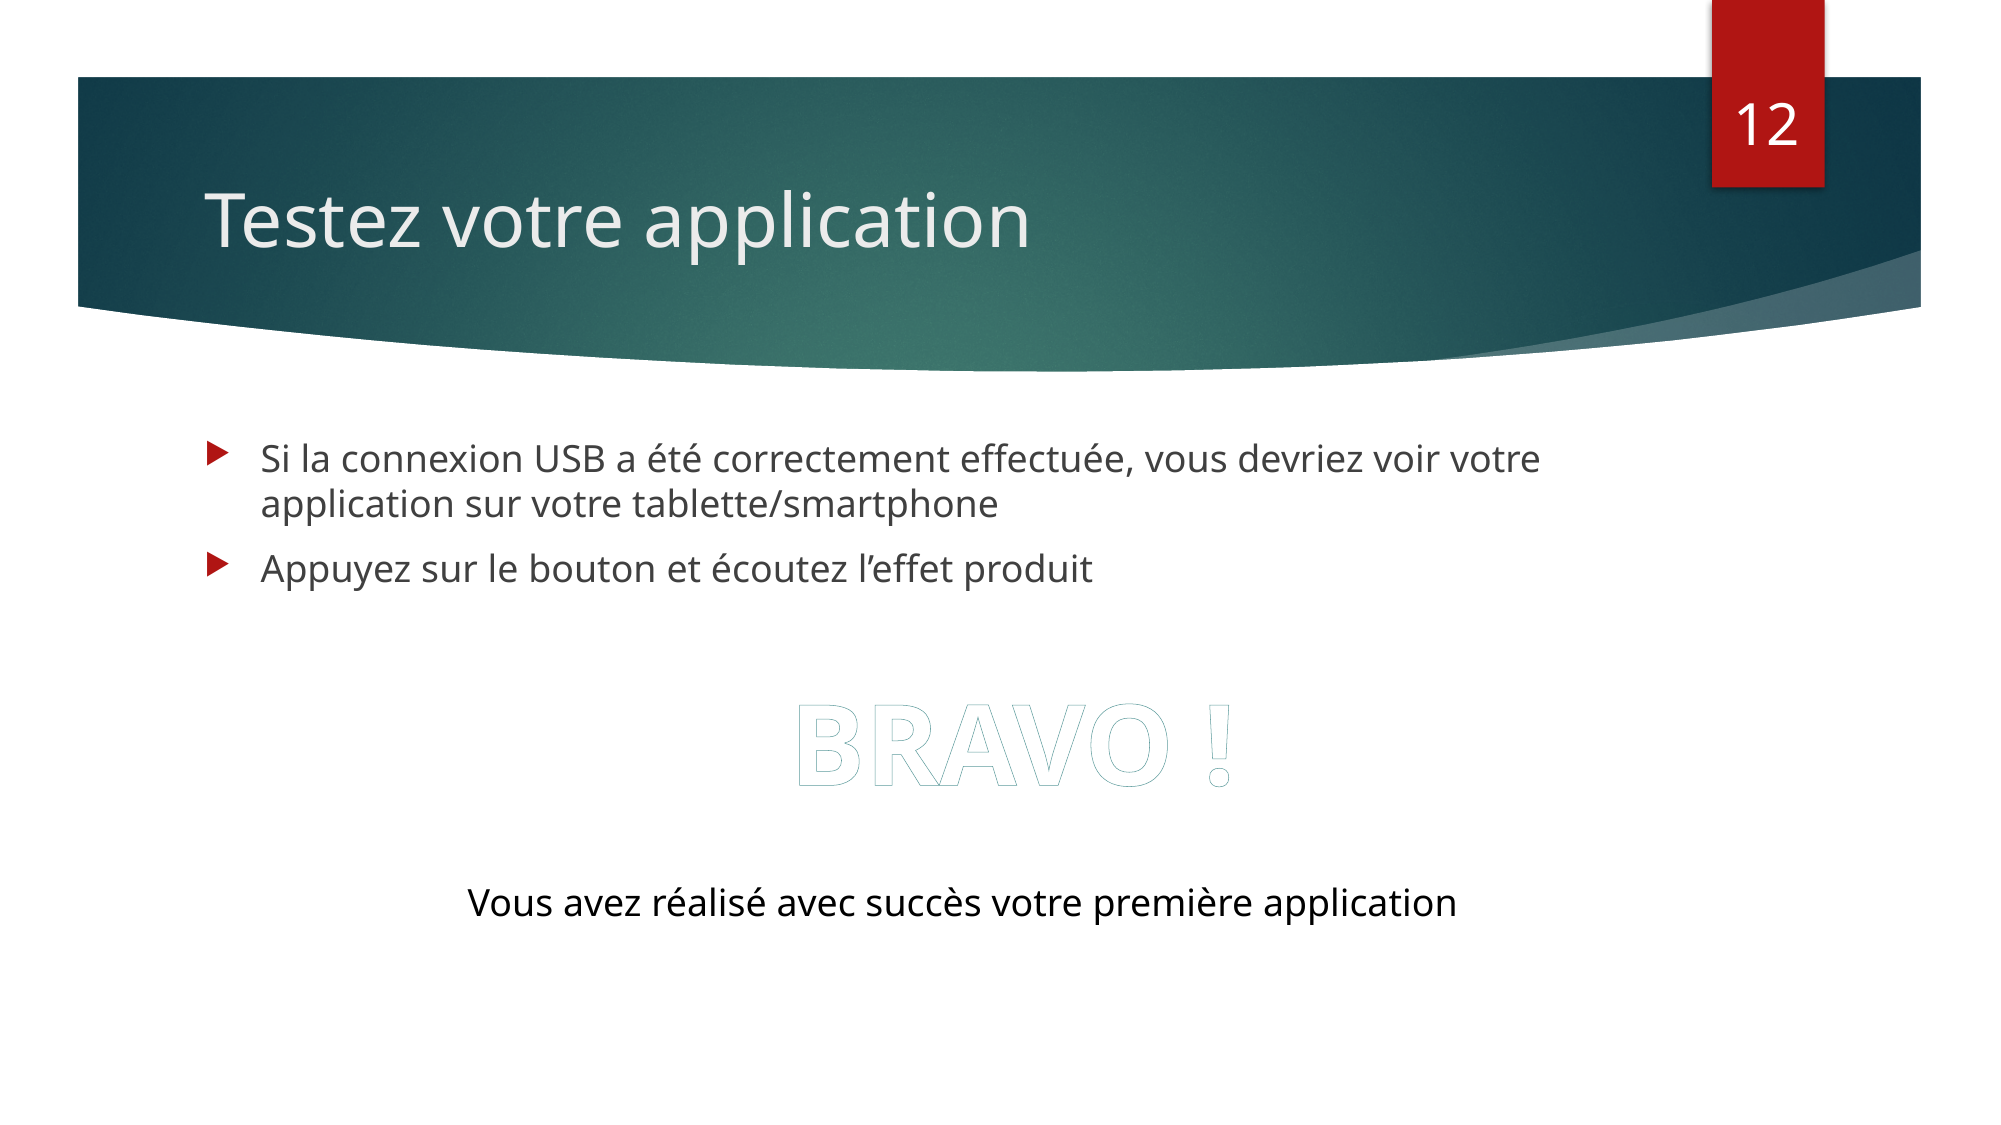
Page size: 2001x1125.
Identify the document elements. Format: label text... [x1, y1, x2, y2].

text_box Vous avez réalisé avec succès votre première application [452, 826, 1740, 977]
text_box BRAVO ! [774, 665, 1251, 816]
list Si la connexion USB a été correctement effectuée, vous devriez voir votre application sur votre tablette/smartphone Appuyez sur le bouton et écoutez l’effet produit [189, 427, 1638, 988]
slide_number 12 [1698, 48, 1836, 175]
title Testez votre application [189, 159, 1638, 276]
